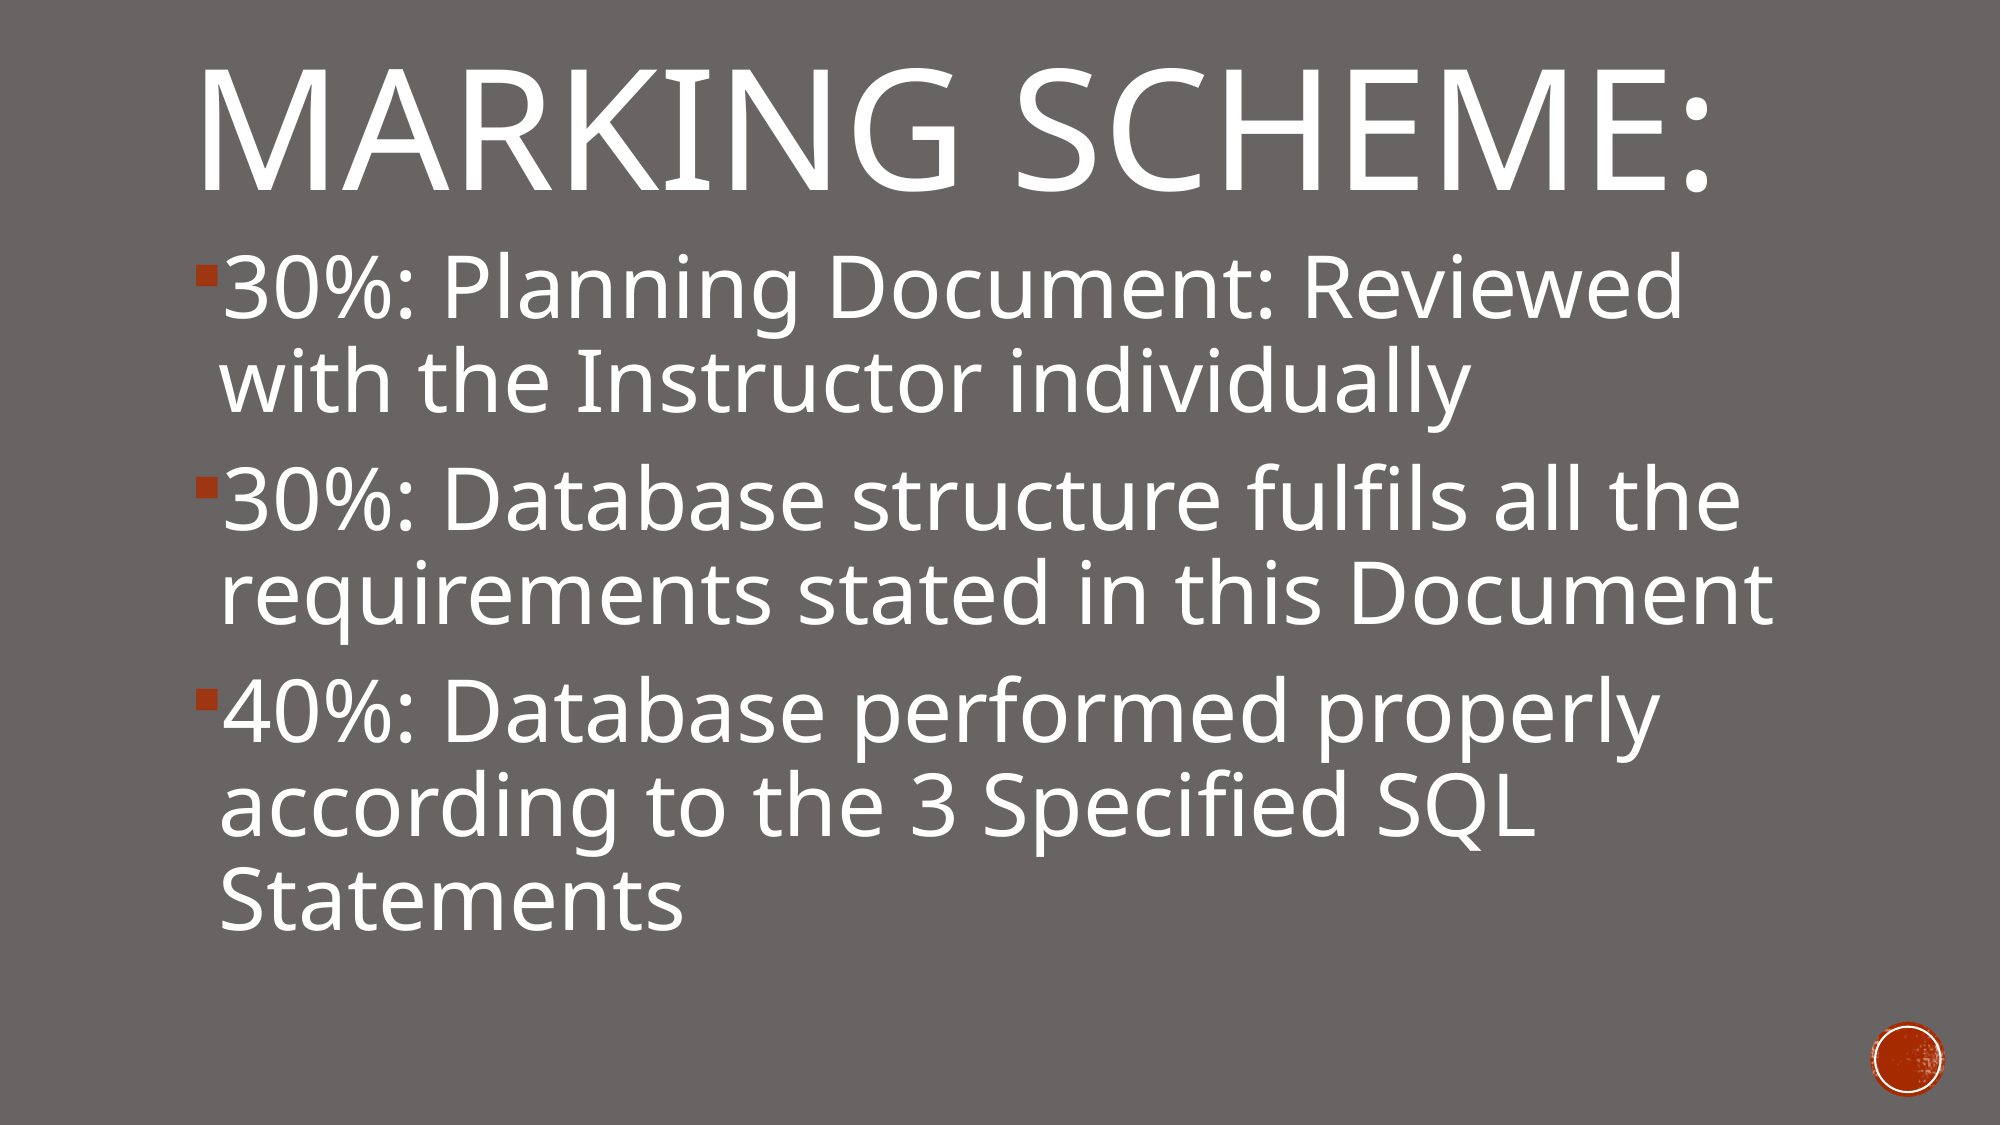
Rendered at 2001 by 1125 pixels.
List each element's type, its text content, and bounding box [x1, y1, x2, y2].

title Marking scheme: [174, 36, 1825, 236]
list 30%: Planning Document: Reviewed with the Instructor individually 30%: Database structure fulfils all the requirements stated in this Document 40%: Database performed properly according to the 3 Specified SQL Statements [175, 235, 1826, 1013]
